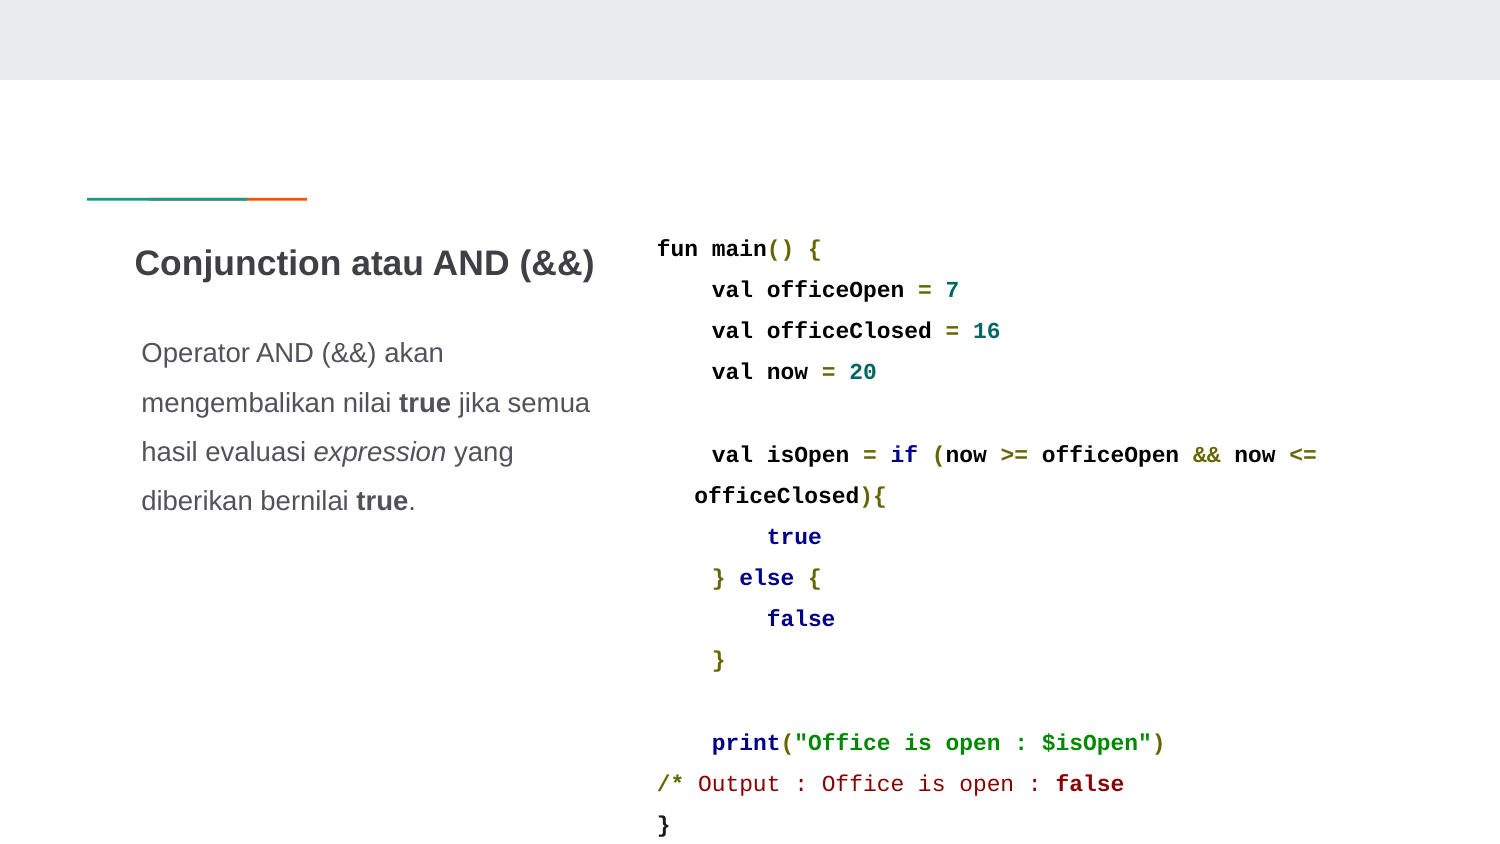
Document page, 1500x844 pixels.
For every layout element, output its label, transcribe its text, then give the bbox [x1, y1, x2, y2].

list Operator AND (&&) akan mengembalikan nilai true jika semua hasil evaluasi expression yang diberikan bernilai true. [126, 304, 604, 533]
title Conjunction atau AND (&&) [119, 216, 604, 305]
text_box fun main() { val officeOpen = 7 val officeClosed = 16 val now = 20 val isOpen = if (now >= officeOpen && now <= officeClosed){ true } else { false } print("Office is open : $isOpen") /* Output : Office is open : false } [604, 204, 1393, 844]
